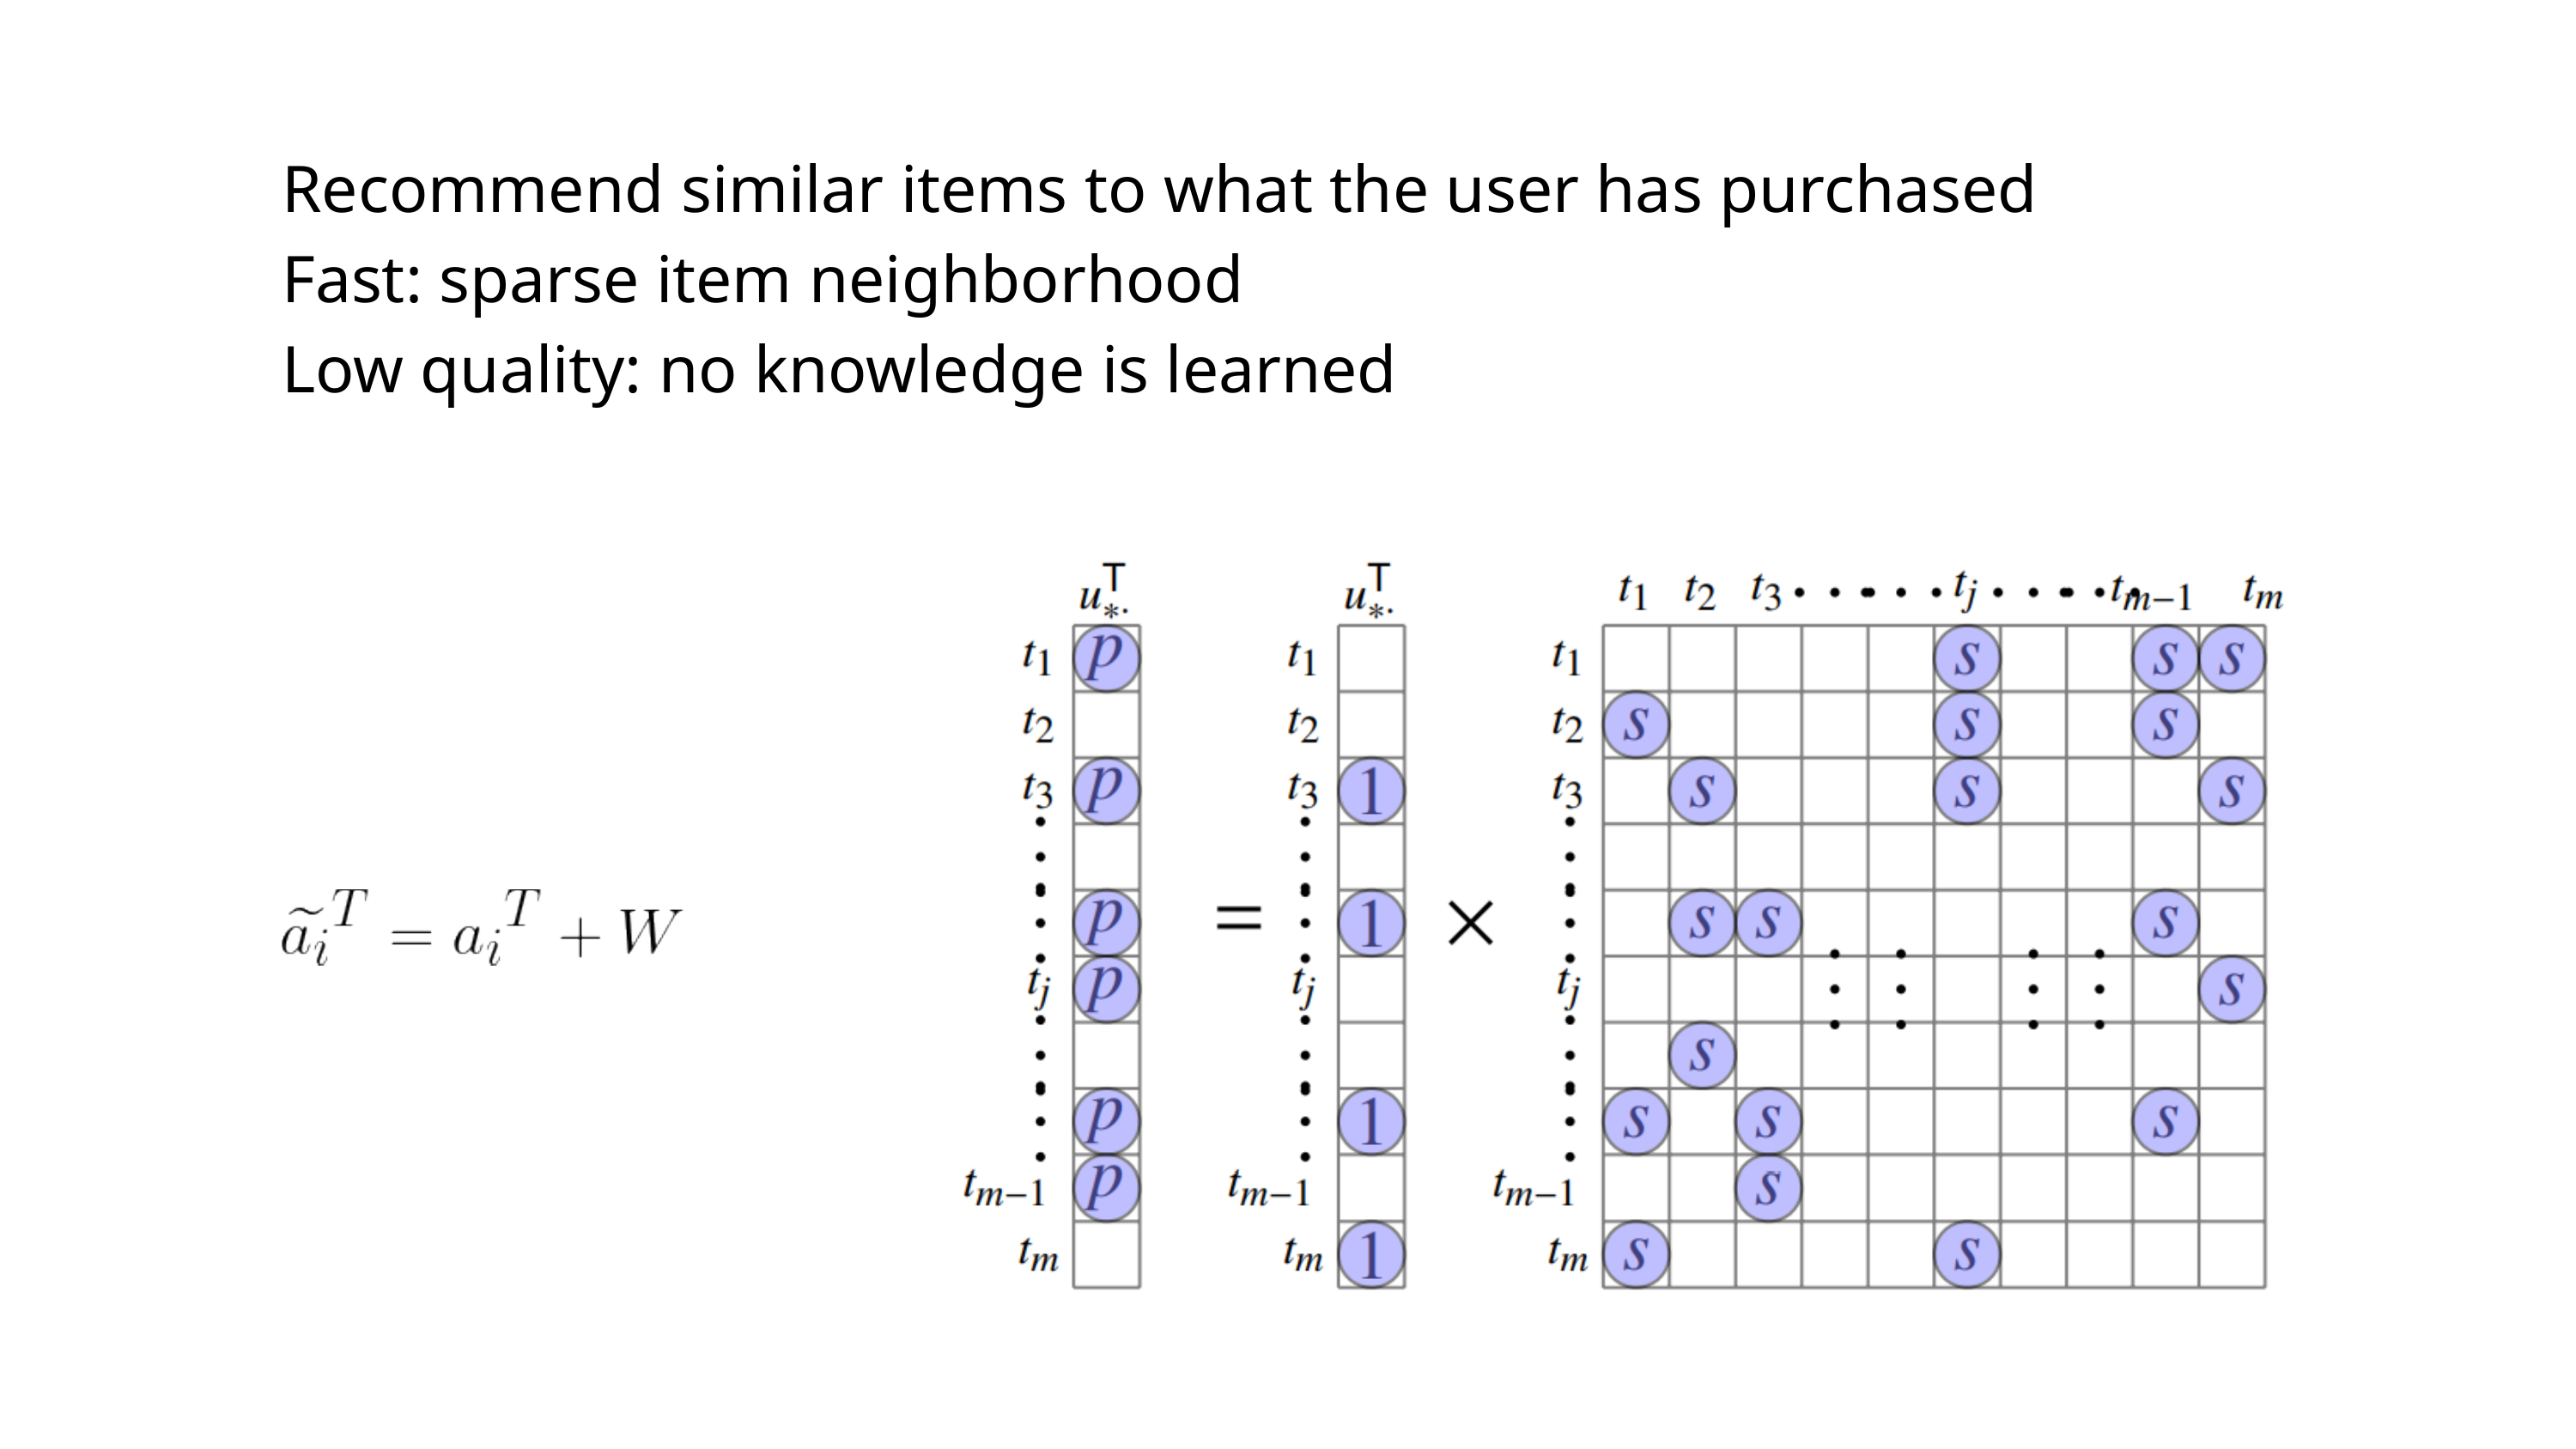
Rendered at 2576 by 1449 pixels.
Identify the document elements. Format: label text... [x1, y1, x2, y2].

text_box Recommend similar items to what the user has purchased Fast: sparse item neighborhood Low quality: no knowledge is learned [282, 135, 2294, 406]
text_box [952, 551, 2294, 1304]
text_box [282, 889, 684, 966]
